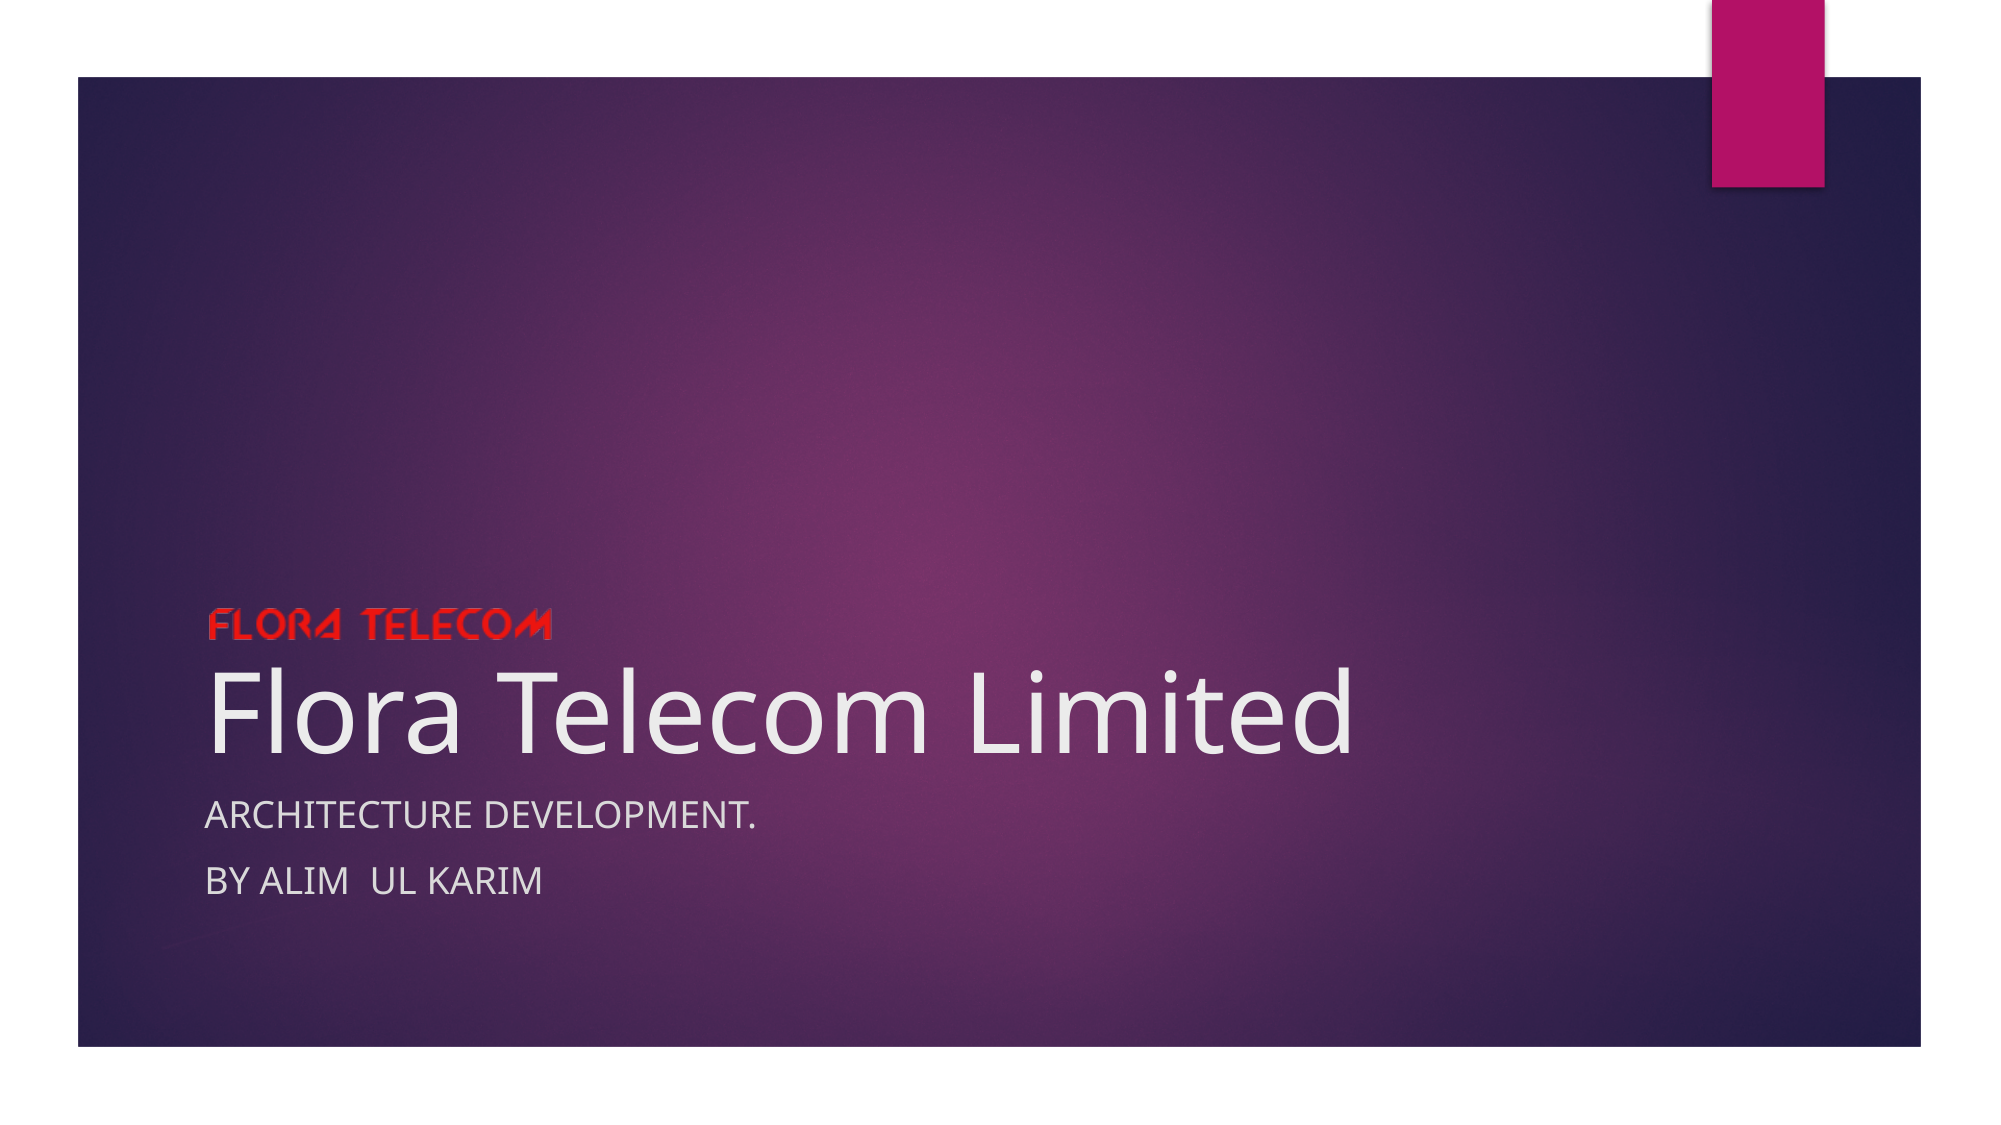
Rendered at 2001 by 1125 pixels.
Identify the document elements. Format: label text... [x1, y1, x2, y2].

title Flora Telecom Limited [189, 582, 1638, 783]
picture [208, 607, 553, 643]
subtitle architecture development. By Alim Ul Karim [189, 783, 1638, 925]
